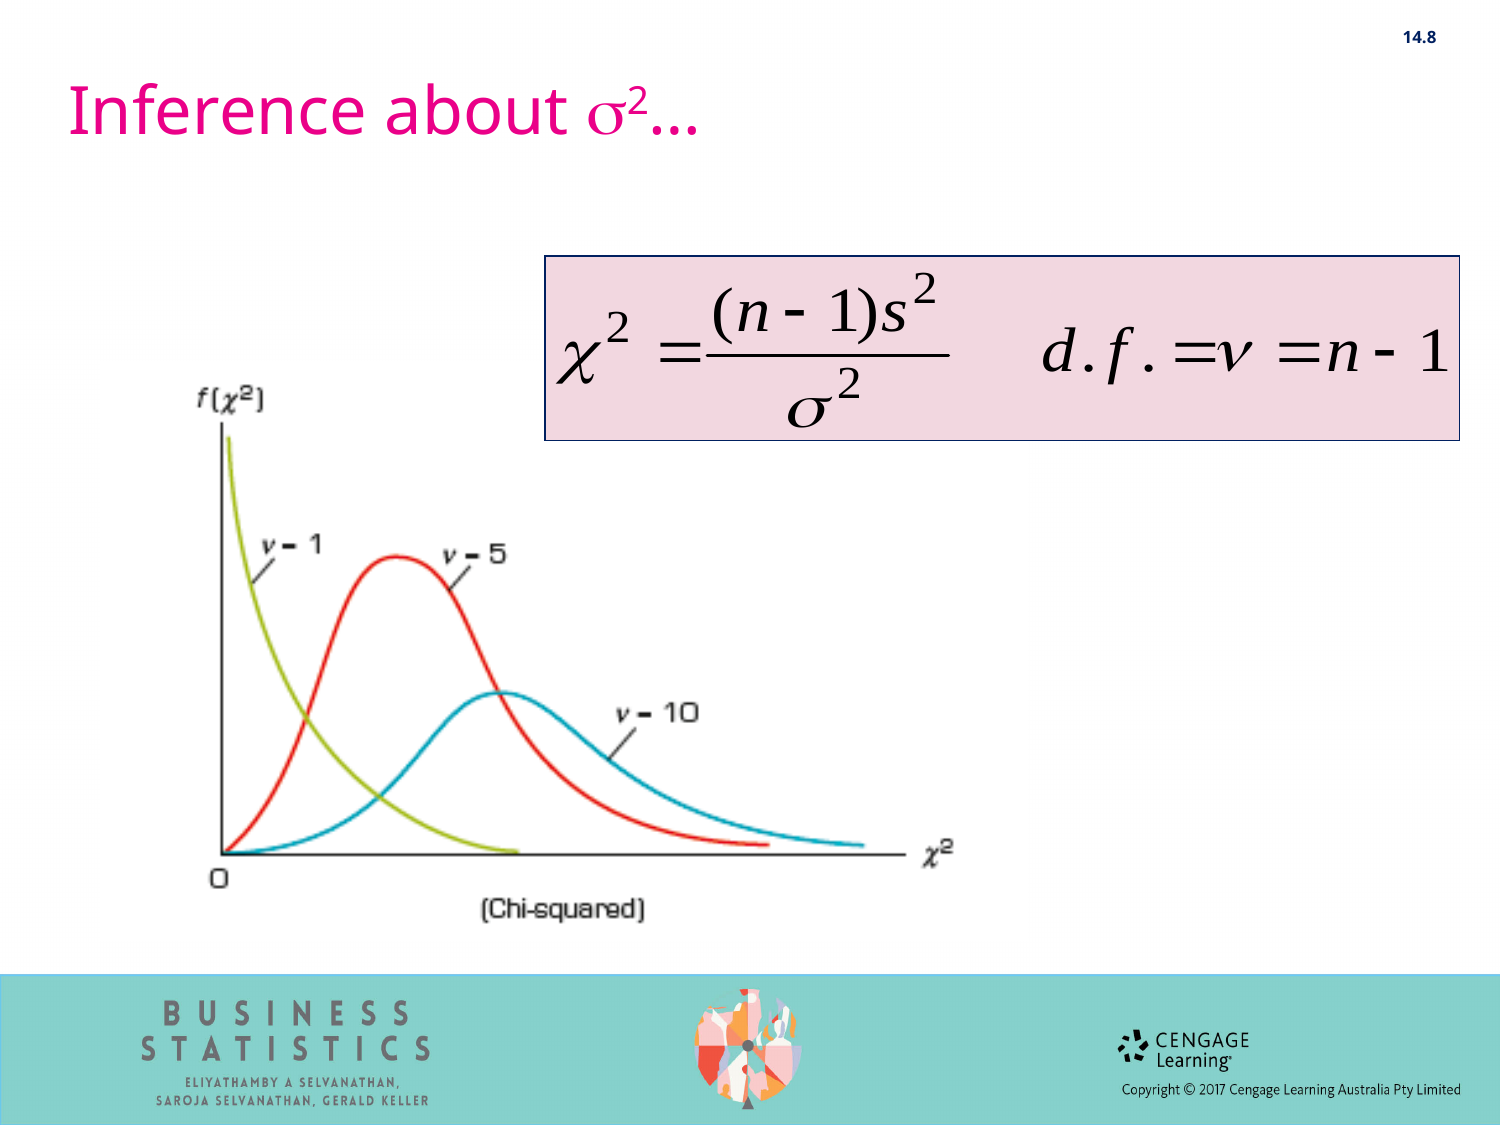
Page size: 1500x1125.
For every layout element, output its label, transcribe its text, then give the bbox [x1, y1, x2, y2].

title Inference about 2… [53, 42, 1388, 173]
picture [0, 0, 1500, 1125]
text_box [545, 256, 1460, 440]
text_box 14.8 [1387, 0, 1500, 60]
